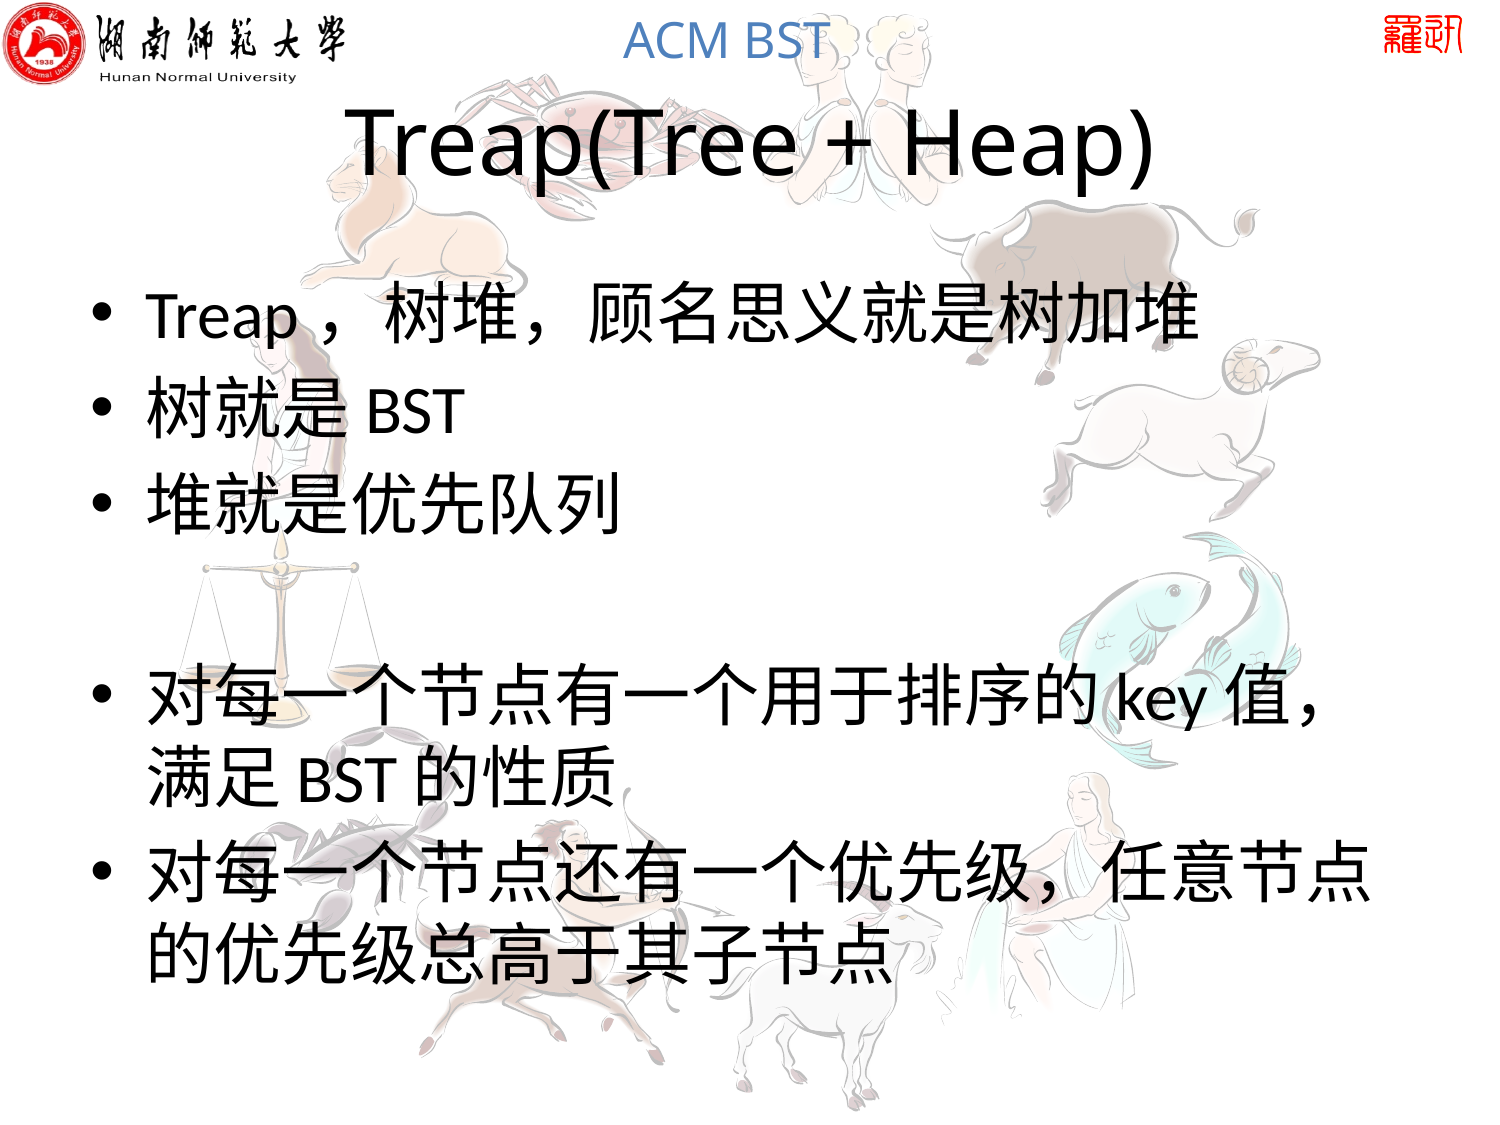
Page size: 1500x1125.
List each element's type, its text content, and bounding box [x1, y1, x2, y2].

picture [0, 0, 348, 86]
title Treap(Tree + Heap) [75, 45, 1425, 233]
list Treap，树堆，顾名思义就是树加堆 树就是BST 堆就是优先队列 对每一个节点有一个用于排序的key值，满足BST的性质 对每一个节点还有一个优先级，任意节点的优先级总高于其子节点 [75, 262, 1425, 1005]
picture [1343, 0, 1500, 69]
